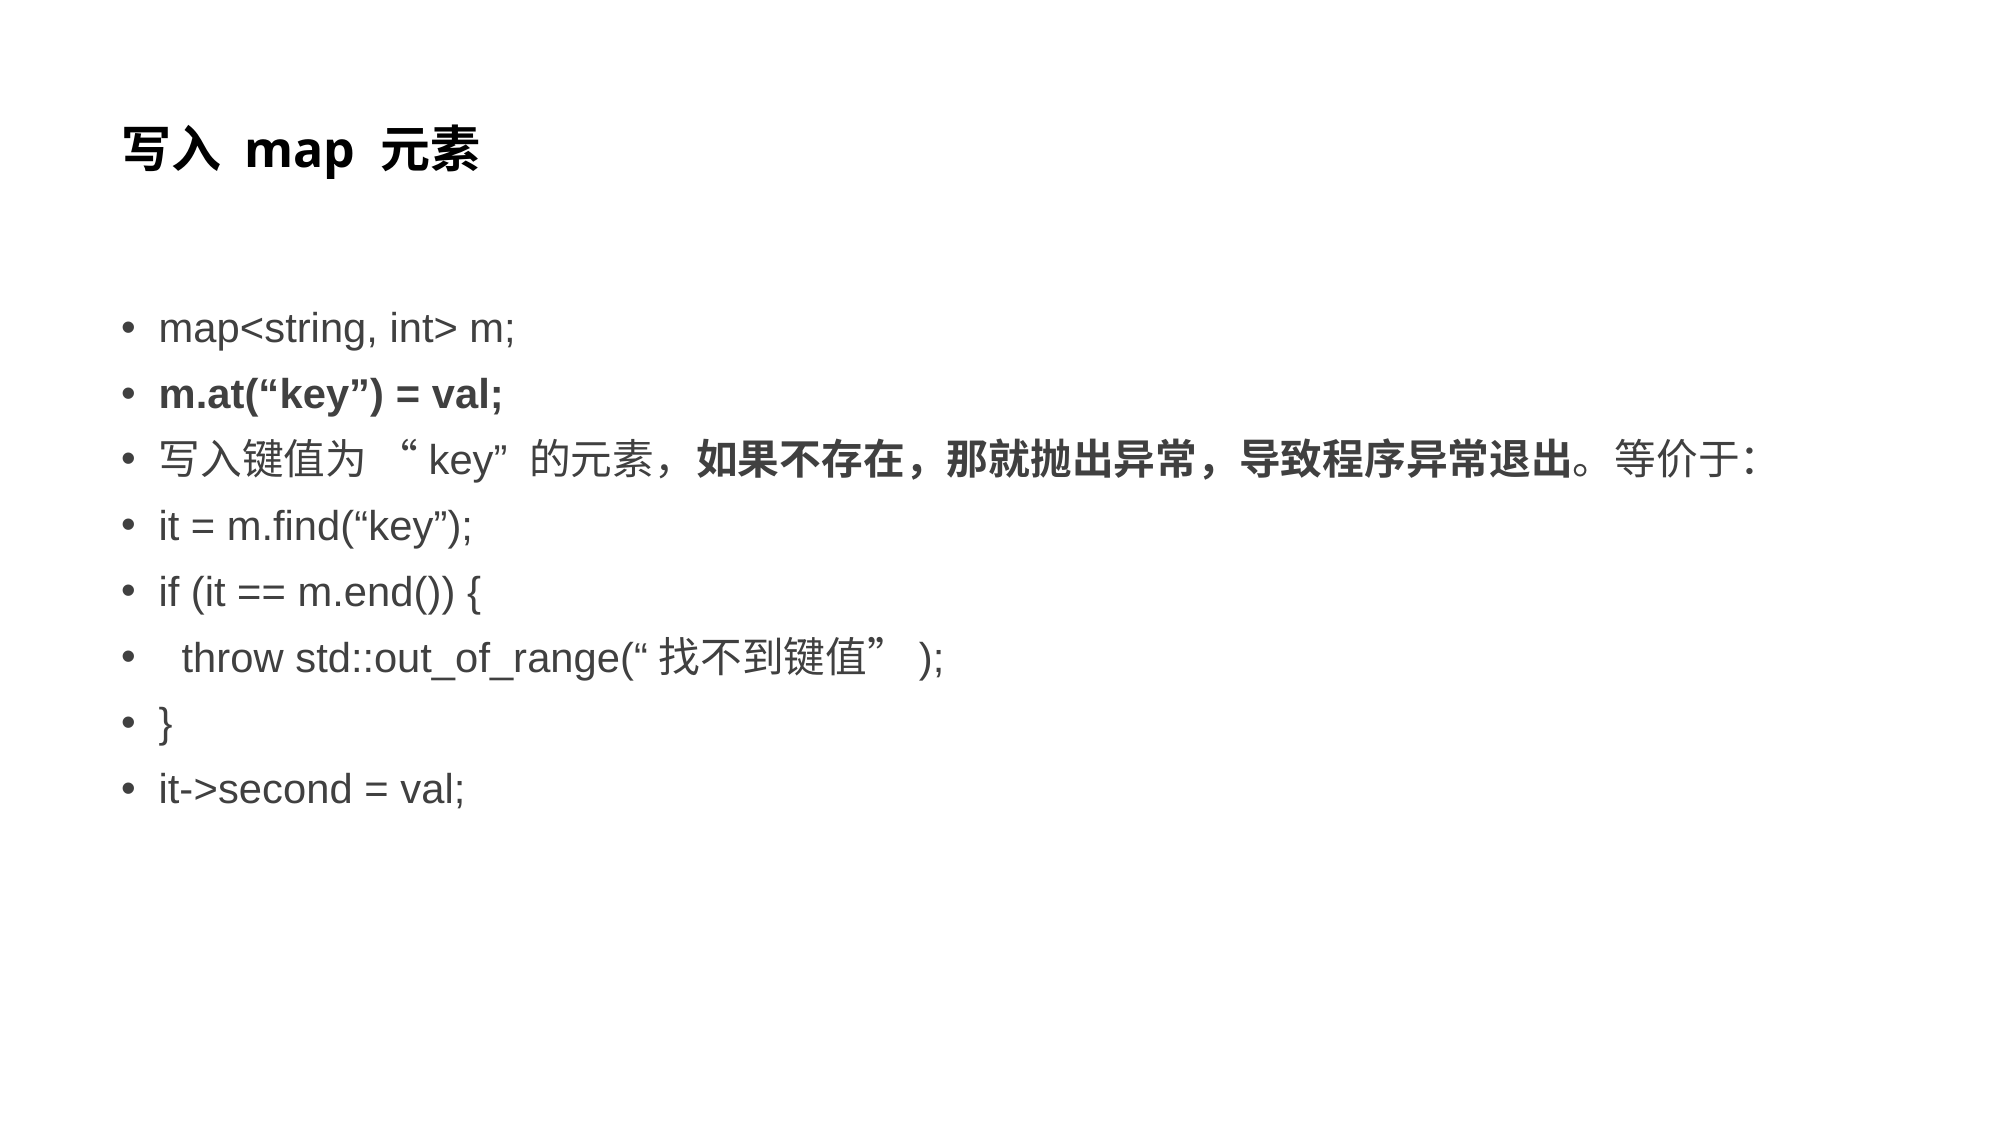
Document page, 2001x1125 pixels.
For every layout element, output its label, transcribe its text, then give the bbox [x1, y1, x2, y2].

list map<string, int> m; m.at(“key”) = val; 写入键值为 “key” 的元素，如果不存在，那就抛出异常，导致程序异常退出。等价于： it = m.find(“key”); if (it == m.end()) { throw std::out_of_range(“找不到键值”); } it->second = val; [106, 299, 1921, 1014]
title 写入 map 元素 [106, 42, 1832, 260]
